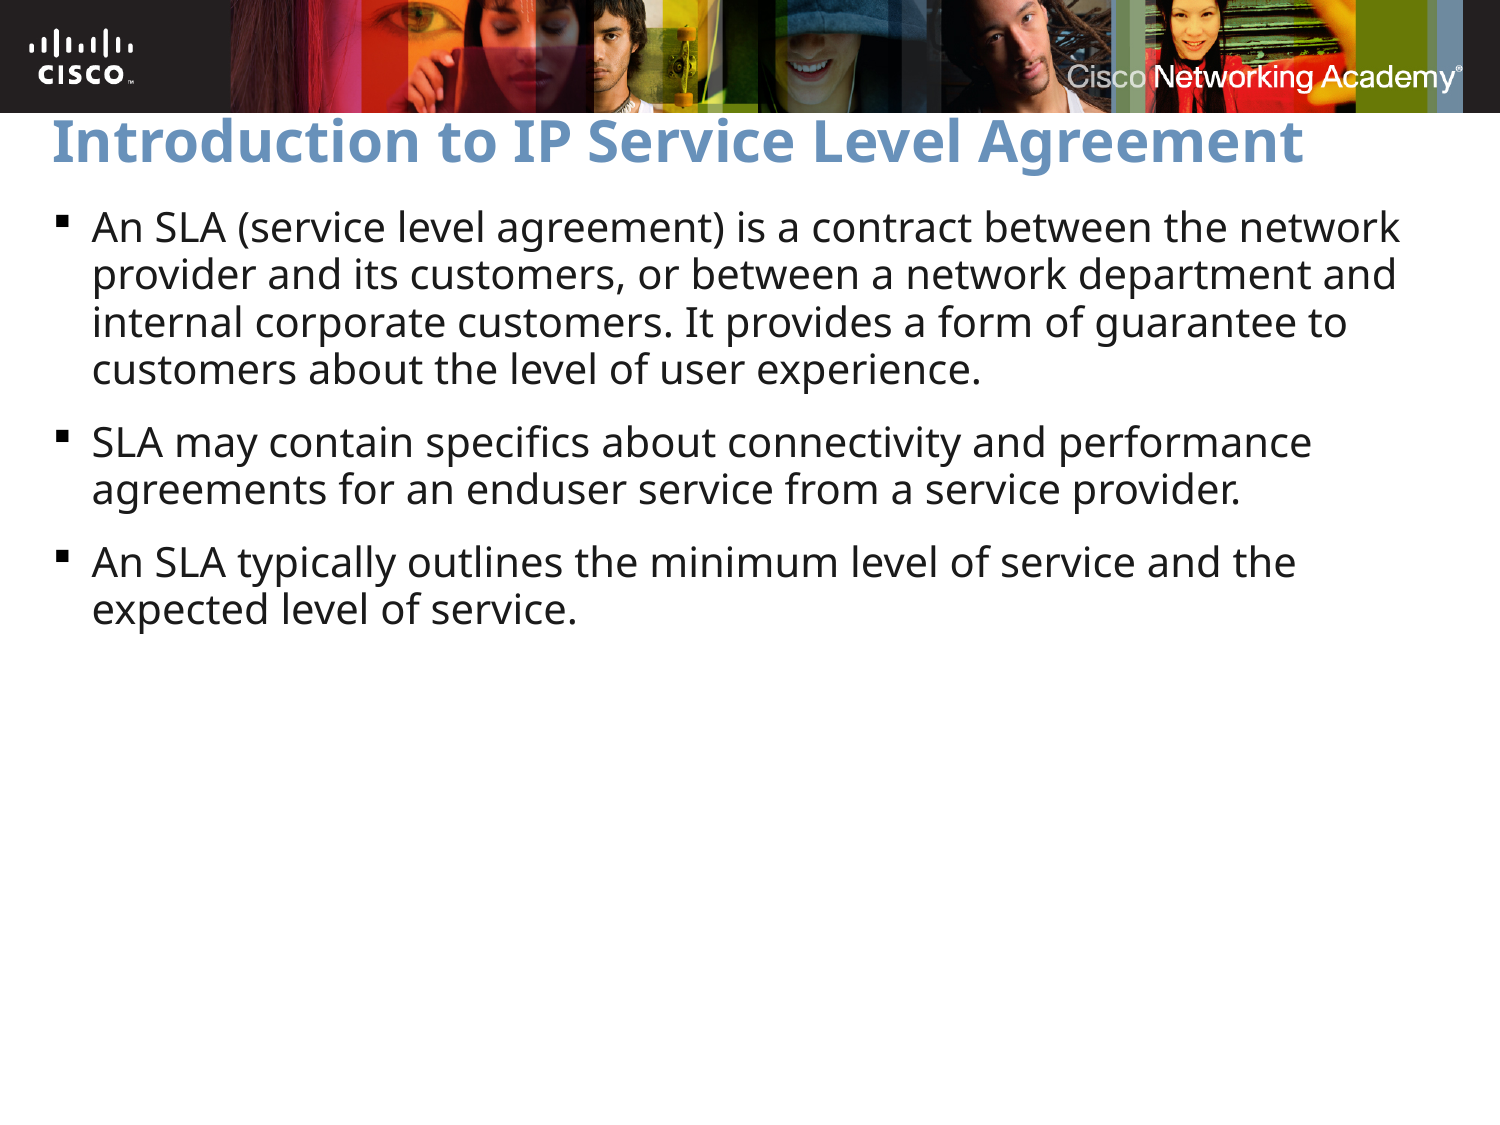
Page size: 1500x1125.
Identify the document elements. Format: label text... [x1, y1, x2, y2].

list An SLA (service level agreement) is a contract between the network provider and its customers, or between a network department and internal corporate customers. It provides a form of guarantee to customers about the level of user experience. SLA may contain specifics about connectivity and performance agreements for an enduser service from a service provider. An SLA typically outlines the minimum level of service and the expected level of service. [45, 197, 1444, 613]
picture [0, 0, 1500, 113]
title Introduction to IP Service Level Agreement [45, 59, 1444, 182]
